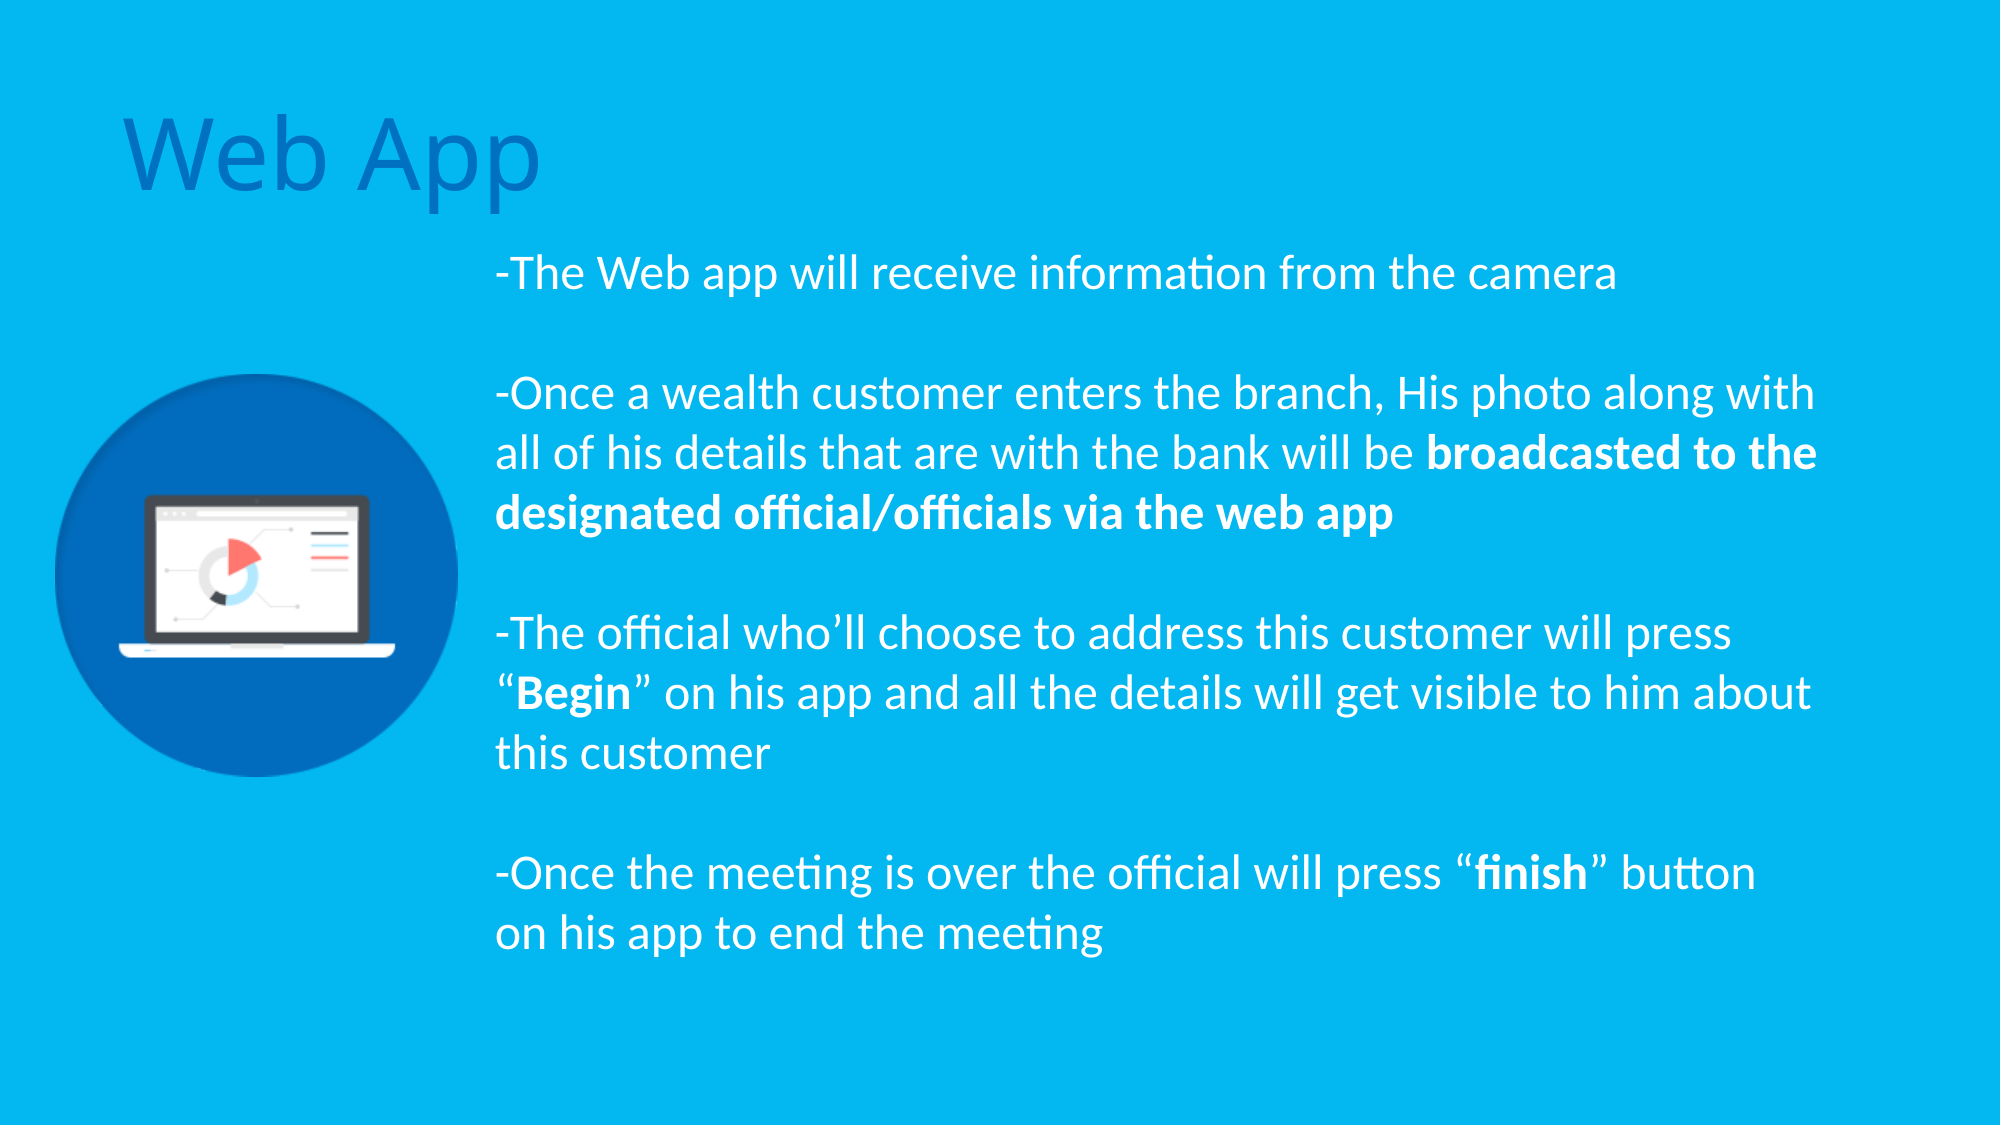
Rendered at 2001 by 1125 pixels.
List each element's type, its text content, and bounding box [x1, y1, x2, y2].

picture [56, 375, 457, 776]
text_box Web App [107, 82, 560, 218]
text_box -The Web app will receive information from the camera -Once a wealth customer enters the branch, His photo along with all of his details that are with the bank will be broadcasted to the designated official/officials via the web app -The official who’ll choose to address this customer will press “Begin” on his app and all the details will get visible to him about this customer -Once the meeting is over the official will press “finish” button on his app to end the meeting [480, 232, 1835, 968]
